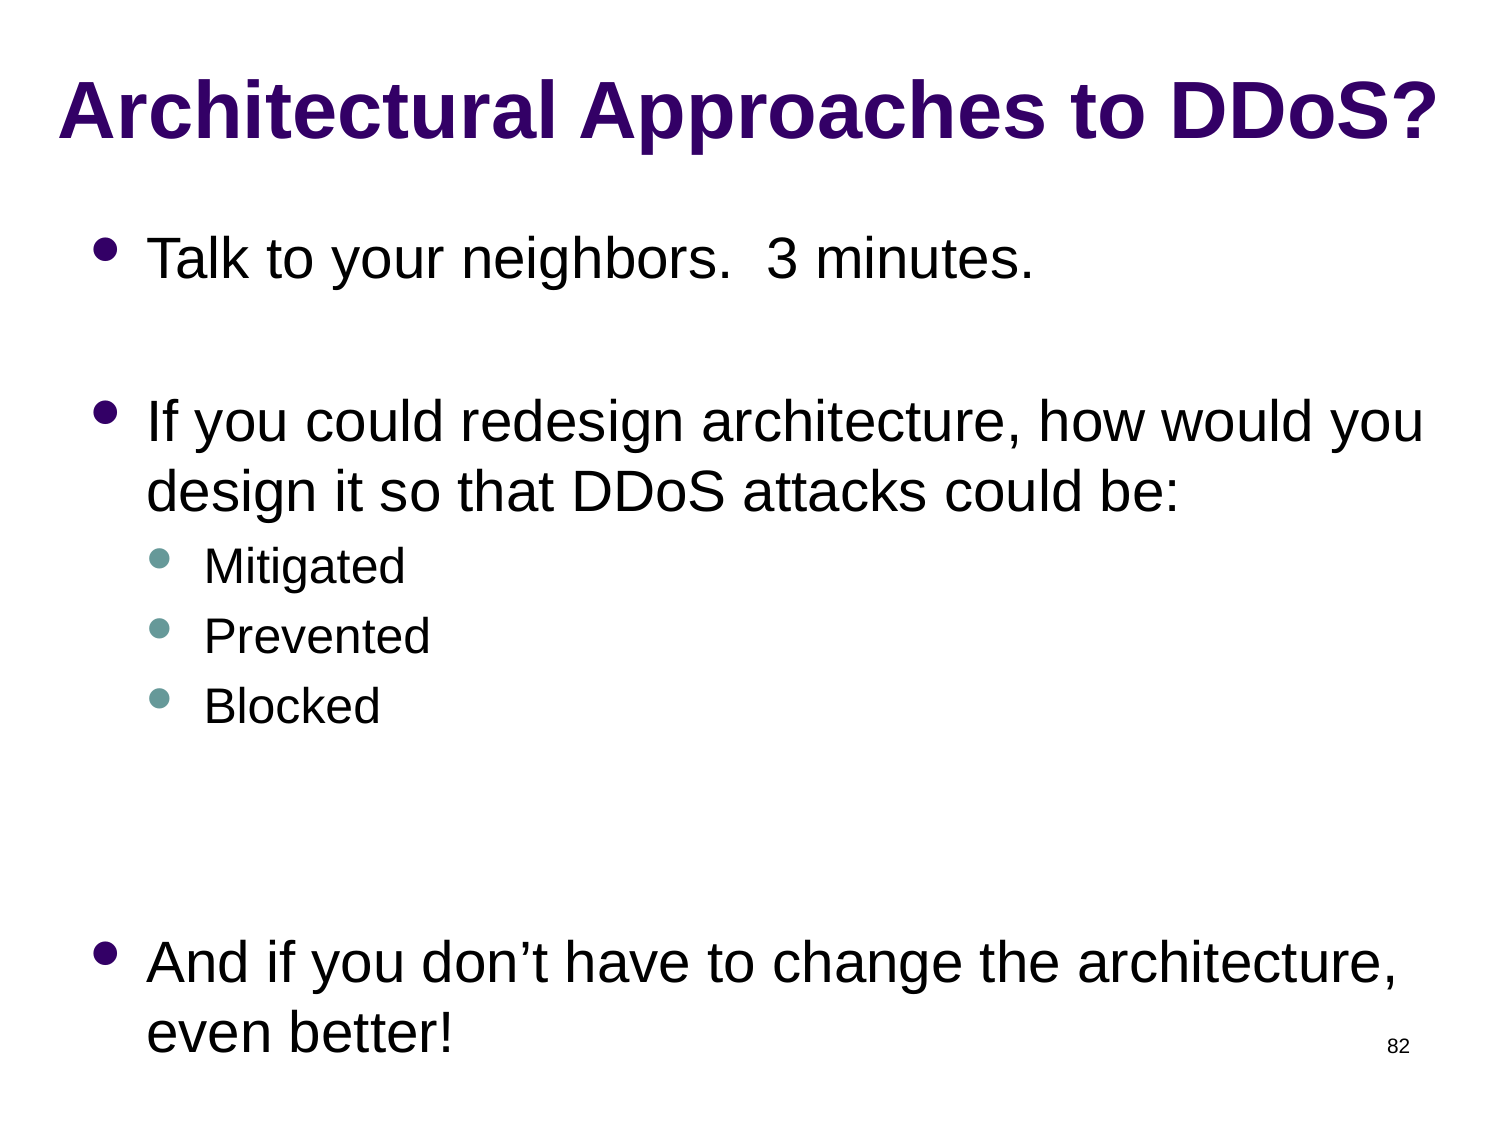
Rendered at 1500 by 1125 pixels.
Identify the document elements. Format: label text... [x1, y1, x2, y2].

title Architectural Approaches to DDoS? [0, 20, 1500, 163]
list Talk to your neighbors. 3 minutes. If you could redesign architecture, how would you design it so that DDoS attacks could be: Mitigated Prevented Blocked And if you don’t have to change the architecture, even better! [75, 212, 1475, 1006]
slide_number 82 [1074, 1024, 1426, 1101]
